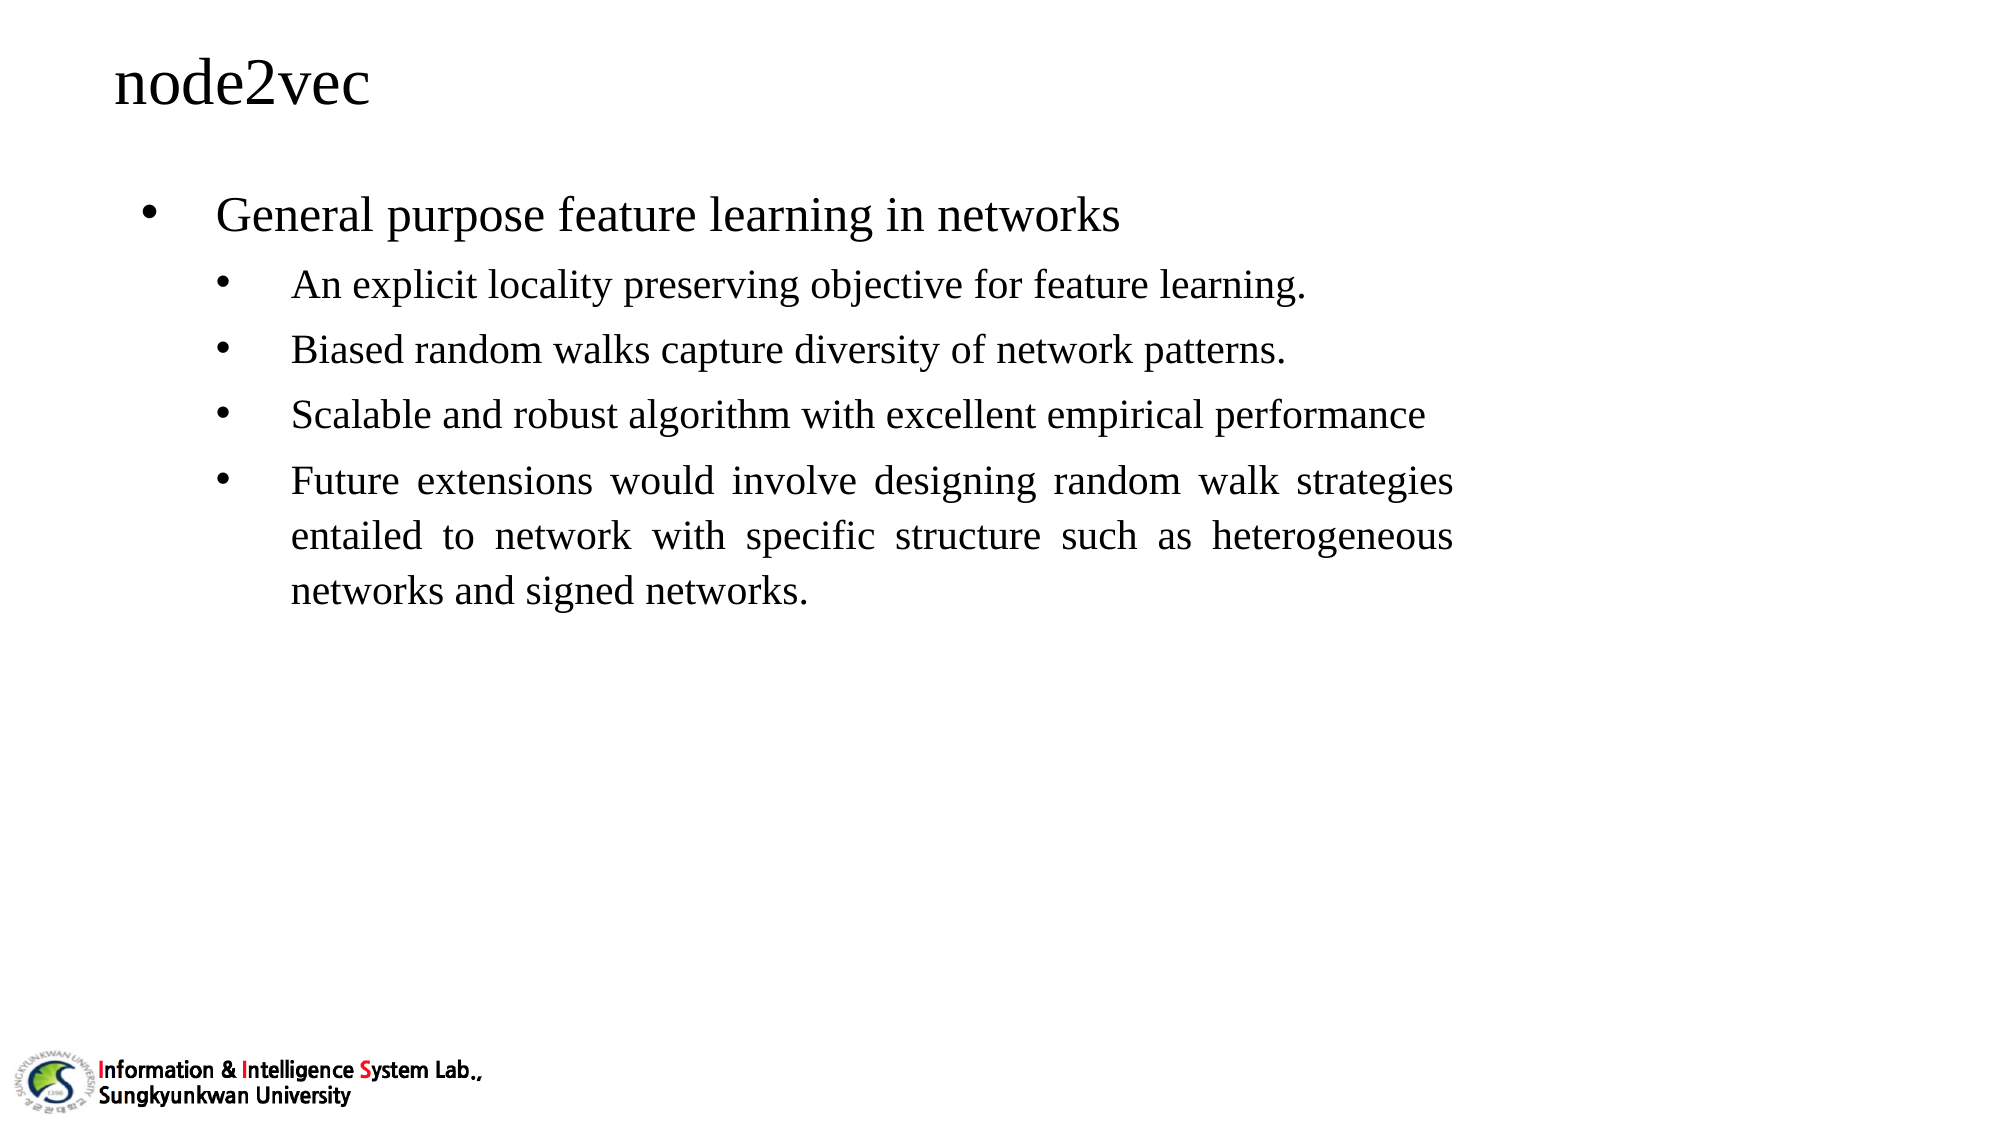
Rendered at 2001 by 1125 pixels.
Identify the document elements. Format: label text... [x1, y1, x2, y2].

text_box node2vec [24, 24, 1939, 123]
subtitle General purpose feature learning in networks An explicit locality preserving objective for feature learning. Biased random walks capture diversity of network patterns. Scalable and robust algorithm with excellent empirical performance Future extensions would involve designing random walk strategies entailed to network with specific structure such as heterogeneous networks and signed networks. [50, 167, 1470, 995]
picture [0, 1039, 497, 1120]
